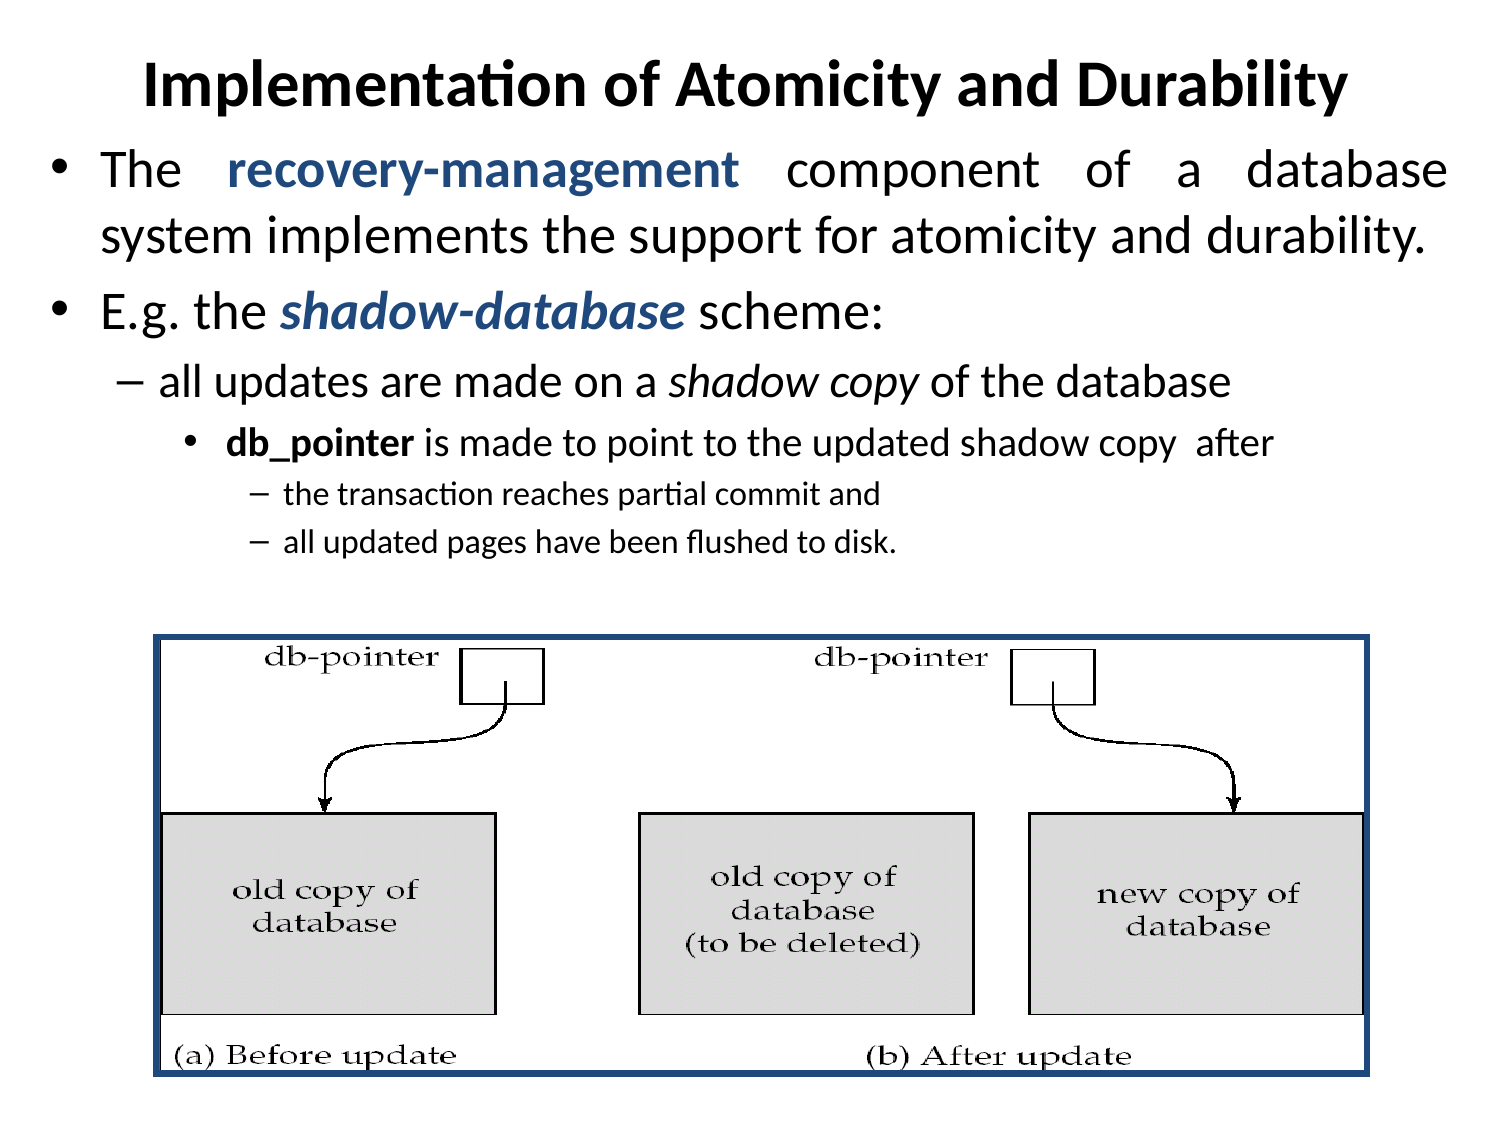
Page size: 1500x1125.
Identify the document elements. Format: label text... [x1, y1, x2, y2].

title Implementation of Atomicity and Durability [117, 42, 1375, 118]
list The recovery-management component of a database system implements the support for atomicity and durability. E.g. the shadow-database scheme: all updates are made on a shadow copy of the database db_pointer is made to point to the updated shadow copy after the transaction reaches partial commit and all updated pages have been flushed to disk. [35, 125, 1465, 621]
picture [159, 639, 1365, 1071]
